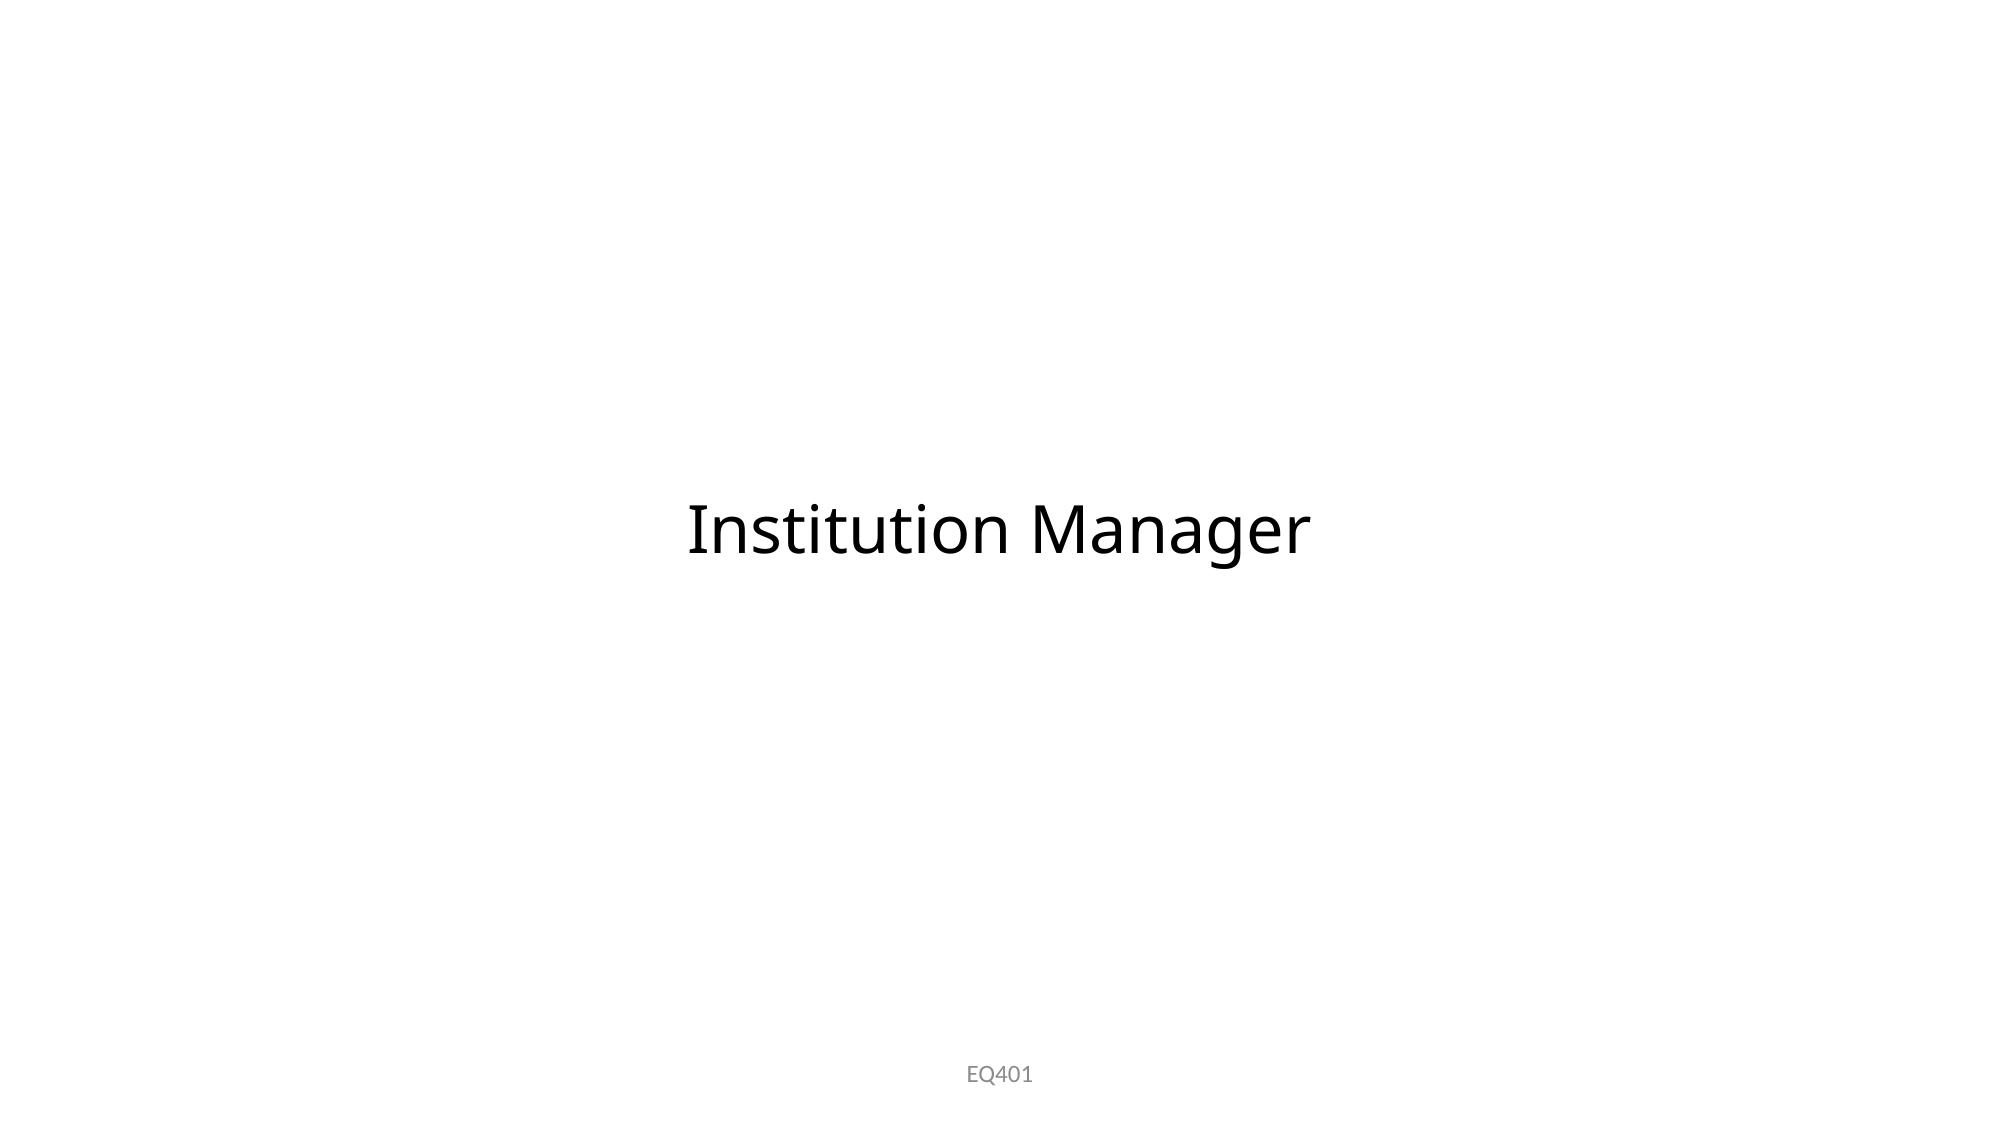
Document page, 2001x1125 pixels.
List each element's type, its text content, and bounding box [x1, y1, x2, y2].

title Institution Manager [249, 184, 1750, 576]
footer EQ401 [662, 1042, 1338, 1103]
